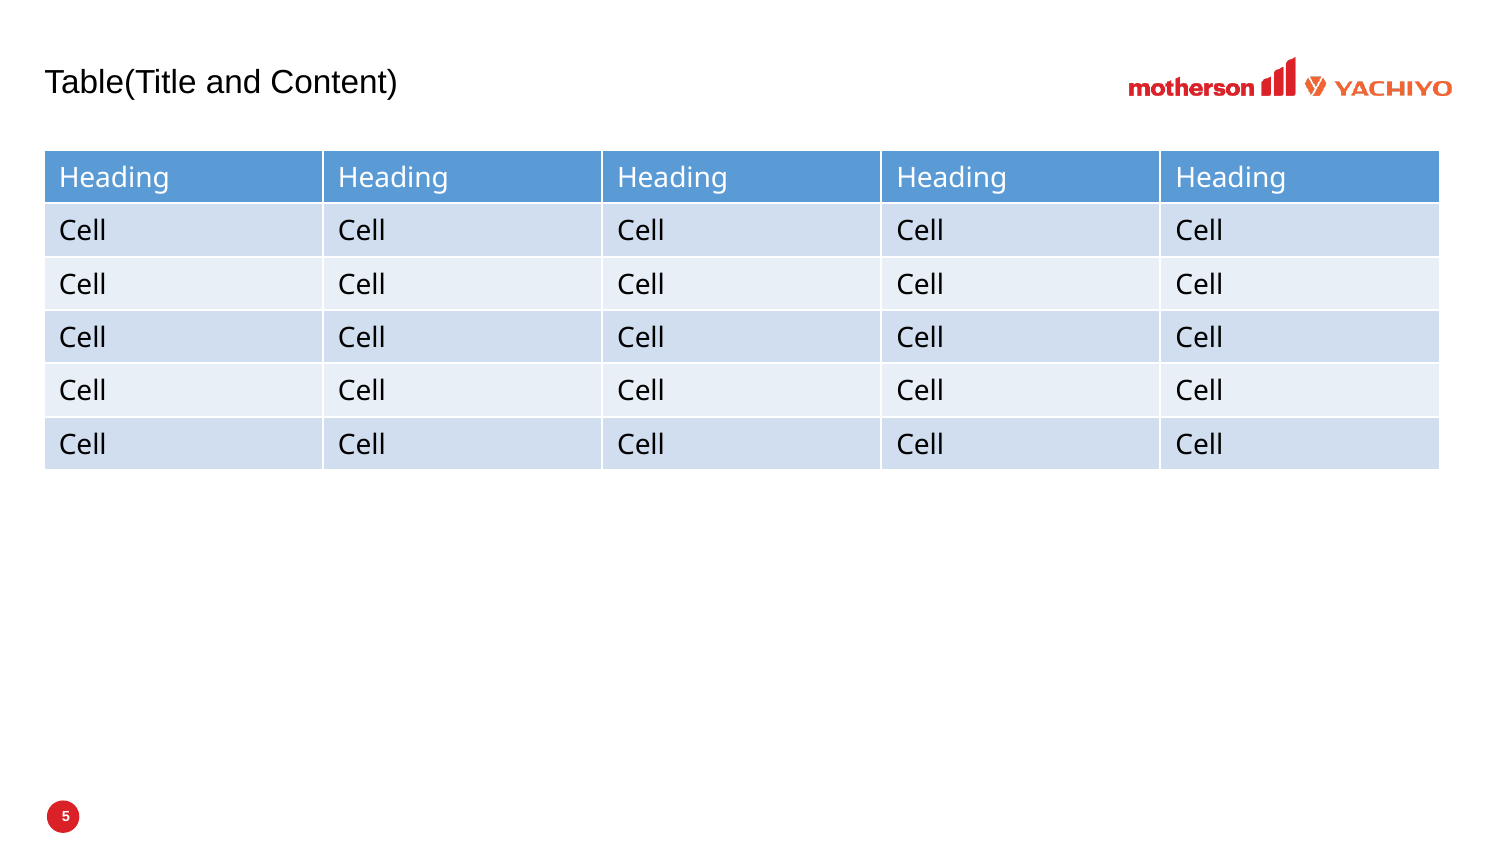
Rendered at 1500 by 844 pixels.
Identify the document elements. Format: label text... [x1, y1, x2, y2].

table_cell Cell [324, 258, 601, 309]
table_cell Cell [1161, 311, 1439, 362]
table_cell Cell [45, 311, 322, 362]
table_cell Cell [603, 418, 880, 469]
table_cell Cell [324, 418, 601, 469]
table_cell Cell [603, 364, 880, 416]
table_cell Cell [324, 364, 601, 416]
table_cell Cell [45, 258, 322, 309]
table_header Heading [45, 151, 322, 202]
picture [1234, 57, 1452, 96]
table_cell Cell [1161, 204, 1439, 256]
table_cell Cell [882, 258, 1159, 309]
table_cell Cell [882, 418, 1159, 469]
table_cell Cell [603, 311, 880, 362]
table_cell Cell [45, 418, 322, 469]
table_header Heading [324, 151, 601, 202]
table_cell Cell [1161, 364, 1439, 416]
title Table(Title and Content) [44, 36, 1234, 101]
table_cell Cell [324, 204, 601, 256]
table_cell Cell [603, 204, 880, 256]
table_cell Cell [882, 364, 1159, 416]
table_cell Cell [882, 311, 1159, 362]
table_cell Cell [882, 204, 1159, 256]
table_cell Cell [45, 204, 322, 256]
table_header Heading [1161, 151, 1439, 202]
table_cell Cell [45, 364, 322, 416]
table_cell Cell [603, 258, 880, 309]
table_cell Cell [1161, 258, 1439, 309]
table_header Heading [603, 151, 880, 202]
table_header Heading [882, 151, 1159, 202]
slide_number ‹#› [26, 793, 85, 839]
table_cell Cell [324, 311, 601, 362]
table_cell Cell [1161, 418, 1439, 469]
